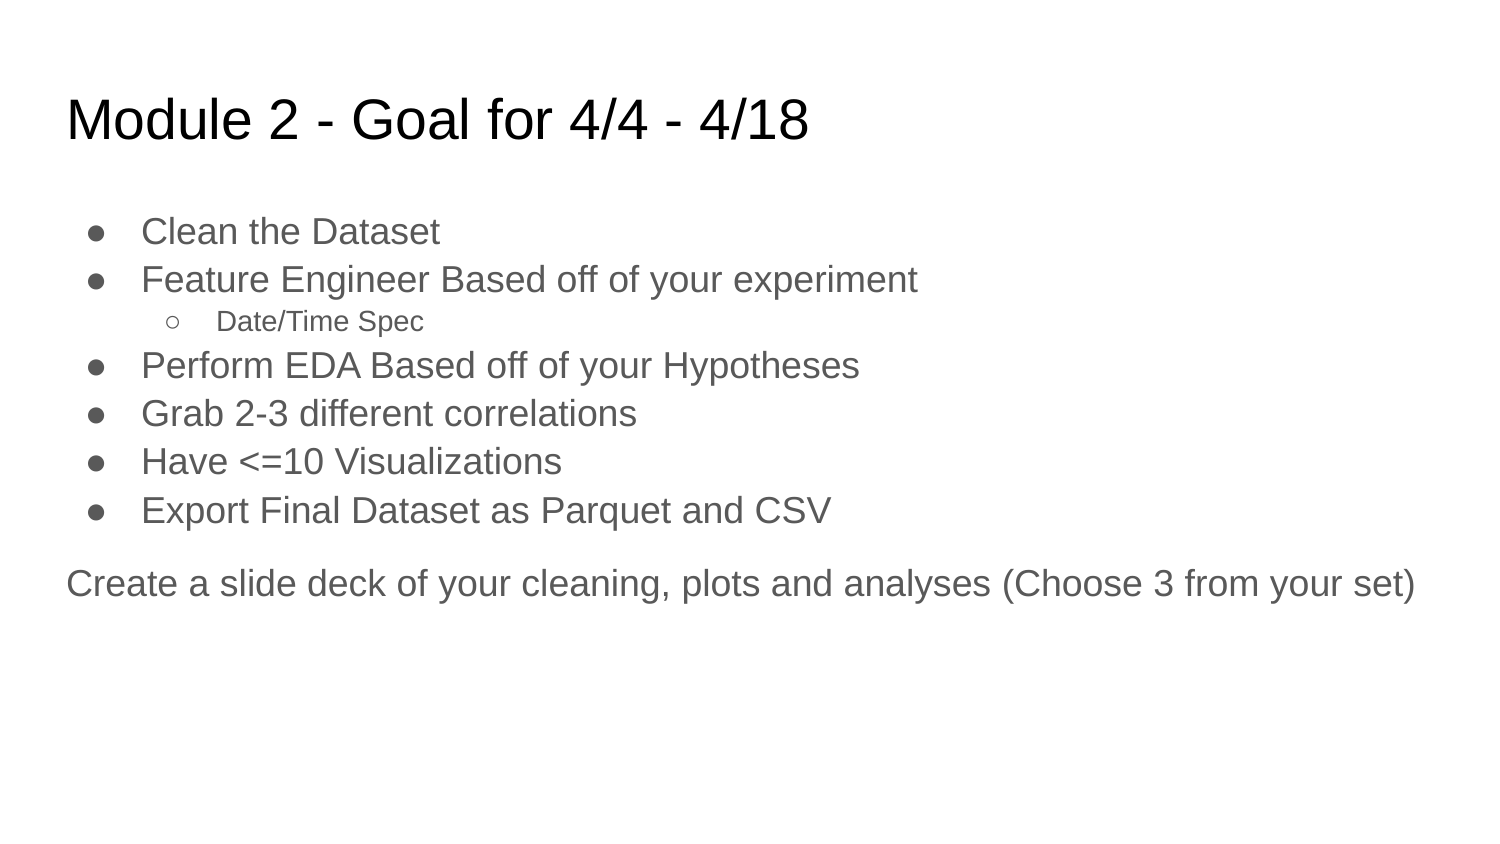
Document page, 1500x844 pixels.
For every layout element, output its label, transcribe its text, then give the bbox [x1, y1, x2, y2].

list Clean the Dataset Feature Engineer Based off of your experiment Date/Time Spec Perform EDA Based off of your Hypotheses Grab 2-3 different correlations Have <=10 Visualizations Export Final Dataset as Parquet and CSV Create a slide deck of your cleaning, plots and analyses (Choose 3 from your set) [51, 189, 1449, 750]
title Module 2 - Goal for 4/4 - 4/18 [51, 72, 1449, 167]
